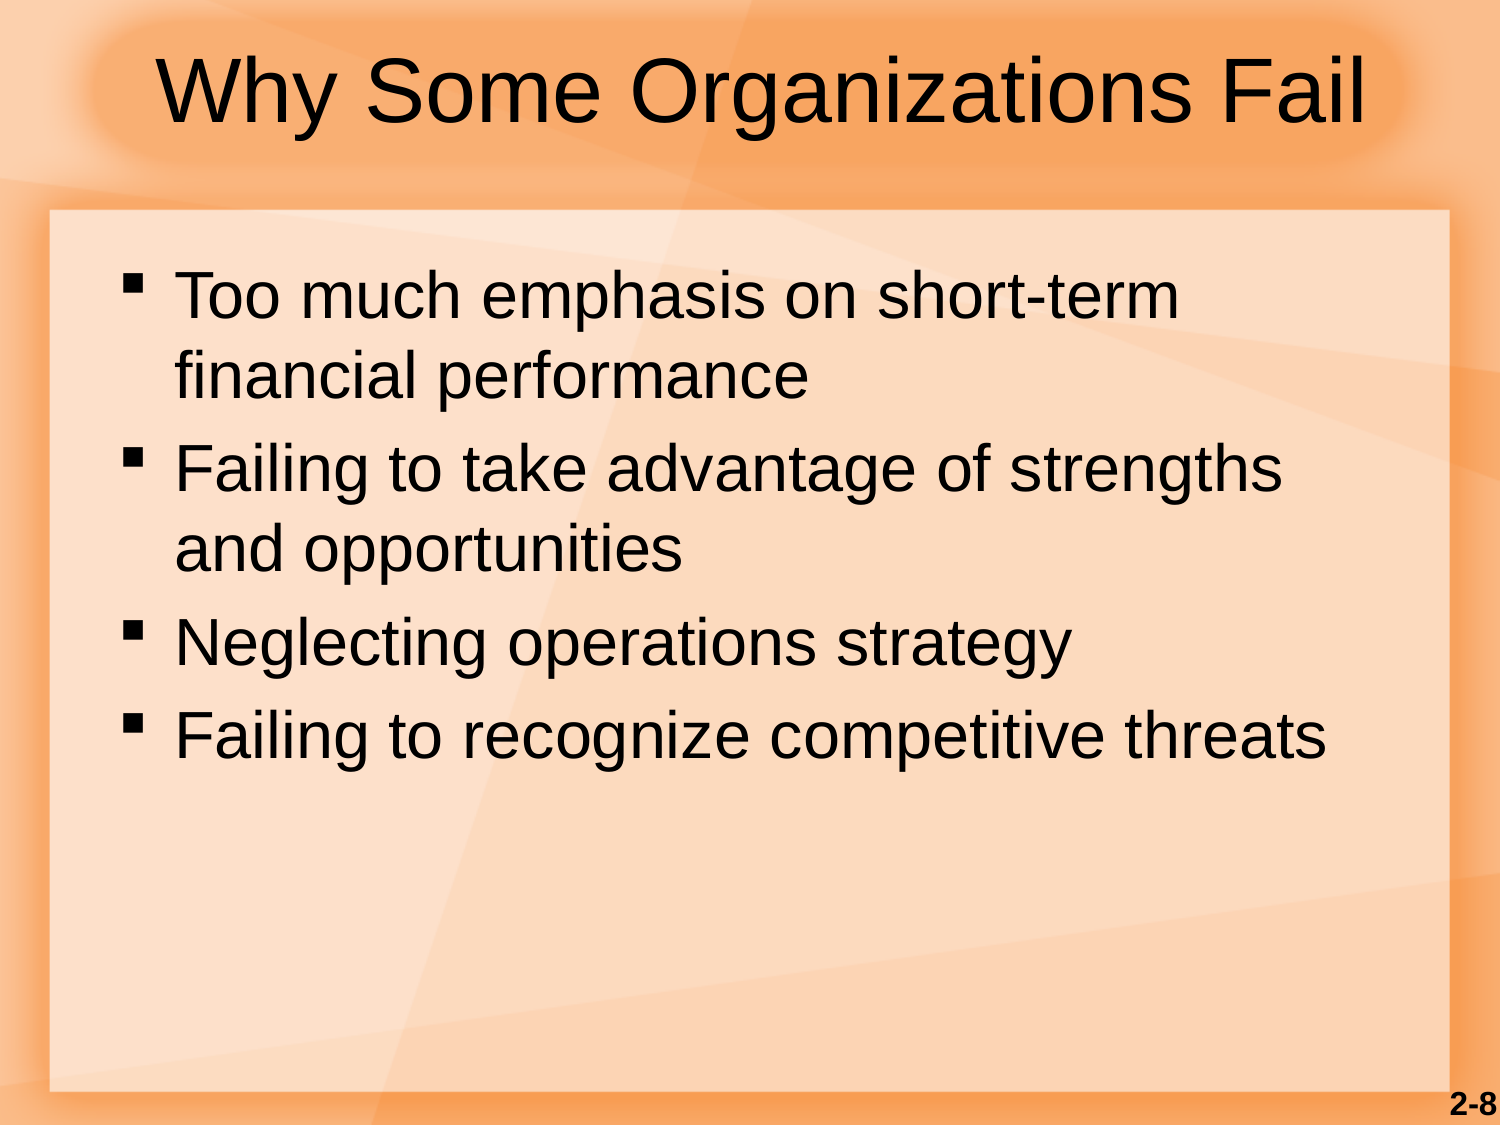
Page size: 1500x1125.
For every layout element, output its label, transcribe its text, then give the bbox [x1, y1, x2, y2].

list Too much emphasis on short-term financial performance Failing to take advantage of strengths and opportunities Neglecting operations strategy Failing to recognize competitive threats [102, 244, 1396, 973]
slide_number 2-8 [1162, 1074, 1500, 1125]
title Why Some Organizations Fail [125, 14, 1400, 158]
picture [0, 0, 1500, 1125]
